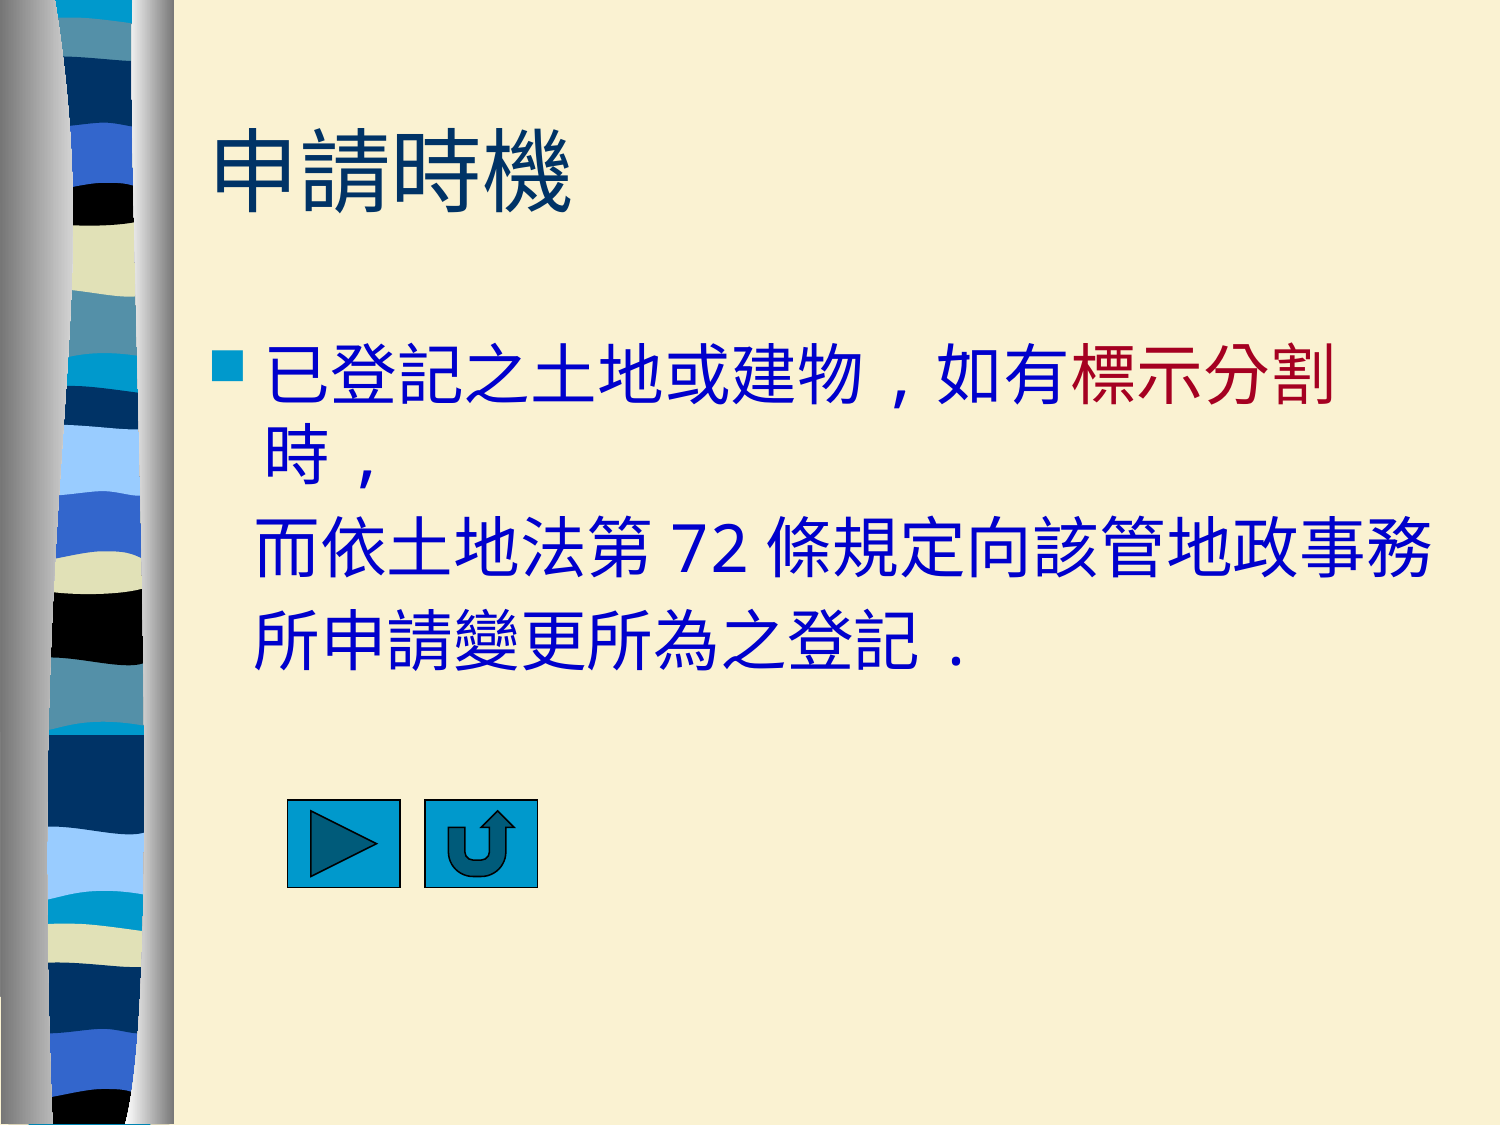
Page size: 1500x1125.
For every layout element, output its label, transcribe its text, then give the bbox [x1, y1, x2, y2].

text_box [425, 799, 538, 888]
title 申請時機 [192, 75, 1468, 263]
text_box [287, 799, 400, 888]
list 已登記之土地或建物,如有標示分割時, 而依土地法第72條規定向該管地政事務 所申請變更所為之登記. [192, 324, 1468, 1000]
